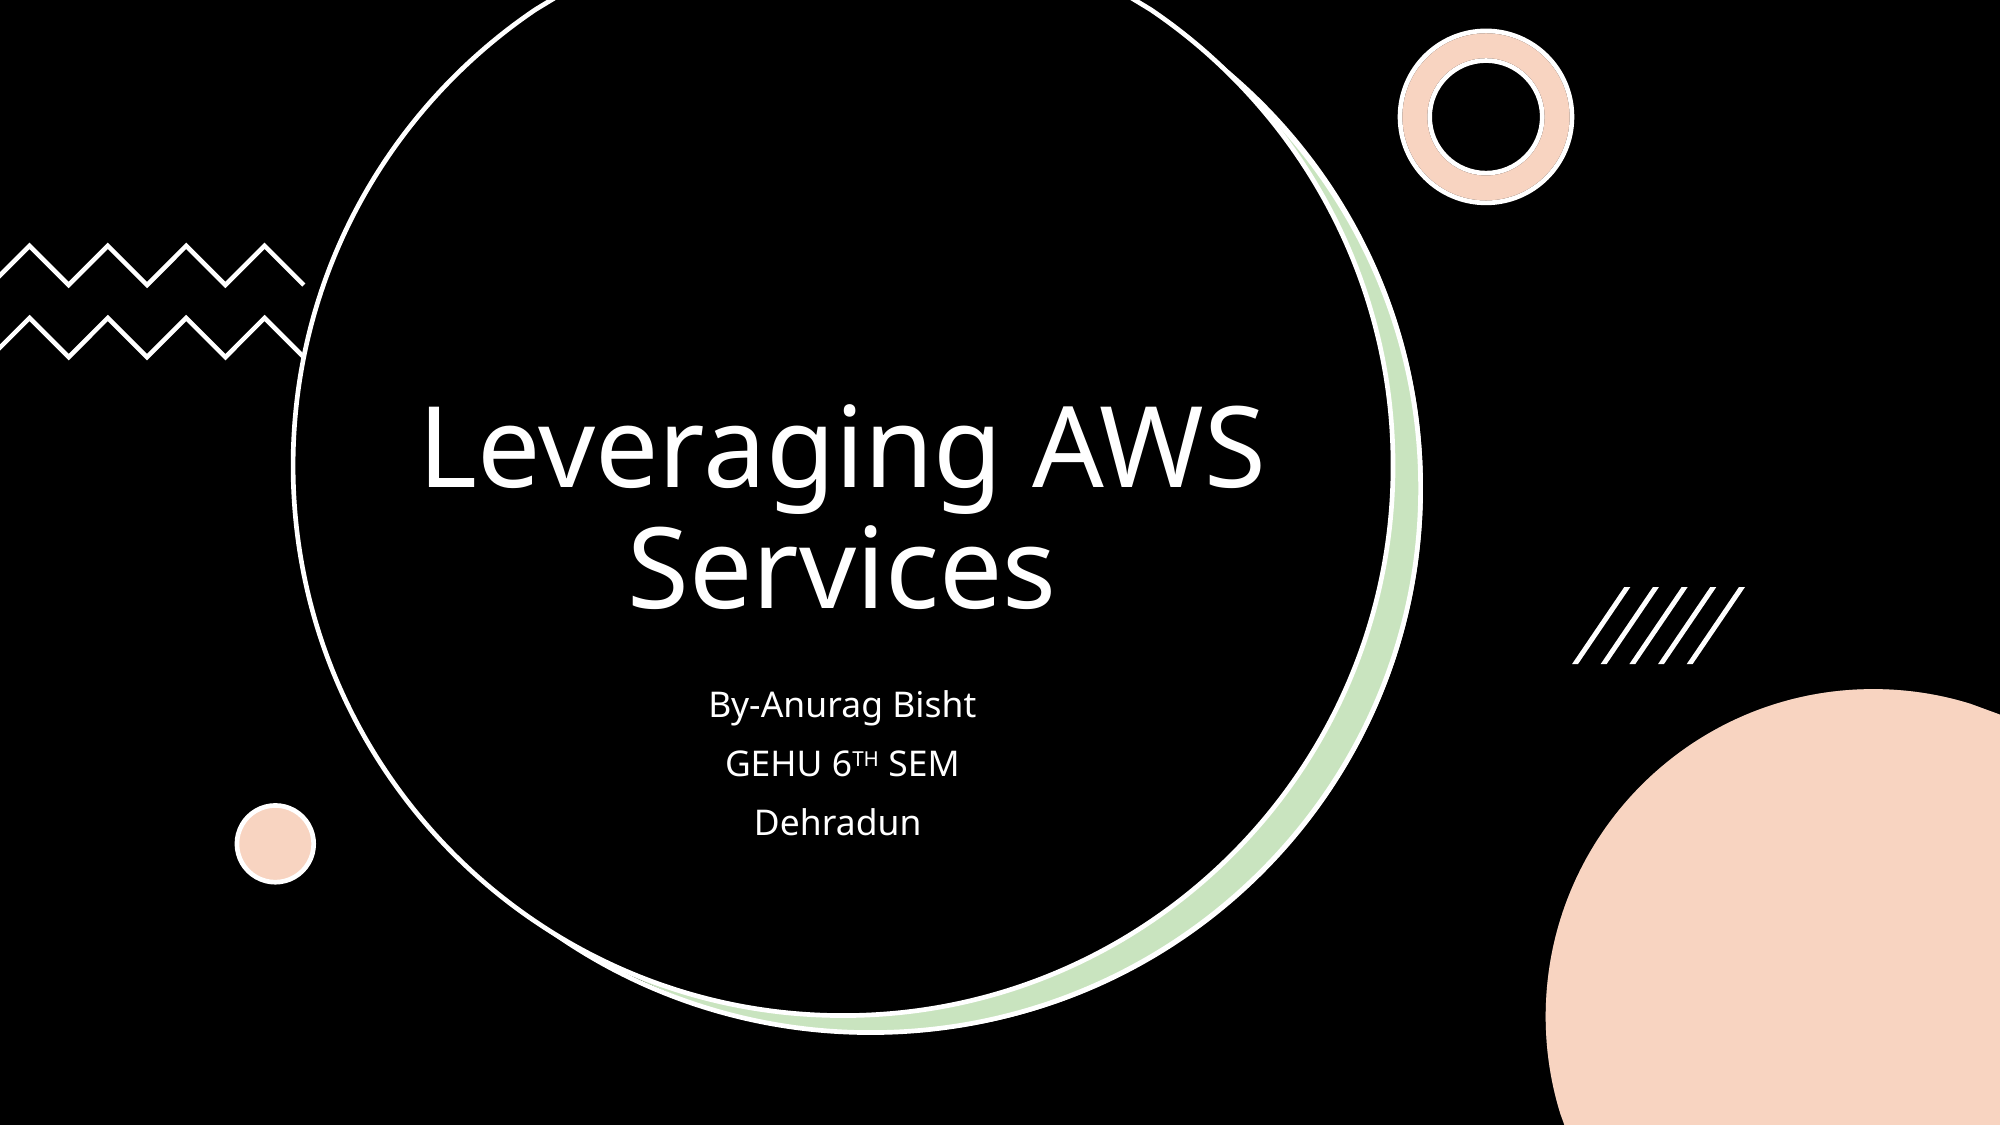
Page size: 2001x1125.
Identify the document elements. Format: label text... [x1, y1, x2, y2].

text_box [291, 183, 1395, 801]
text_box [1398, 29, 1574, 205]
subtitle By-Anurag Bisht GEHU 6TH SEM Dehradun [404, 679, 1281, 853]
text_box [1571, 586, 1746, 665]
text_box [0, 242, 306, 361]
text_box [1544, 687, 2000, 1125]
text_box [861, 161, 1425, 1036]
title Leveraging AWS Services [367, 146, 1317, 641]
text_box [235, 803, 316, 884]
text_box [0, 0, 2000, 1125]
text_box [565, 167, 1423, 1035]
text_box [450, 853, 1236, 1018]
text_box [1211, 53, 1305, 146]
text_box [1247, 89, 1301, 146]
text_box [393, 0, 1293, 146]
